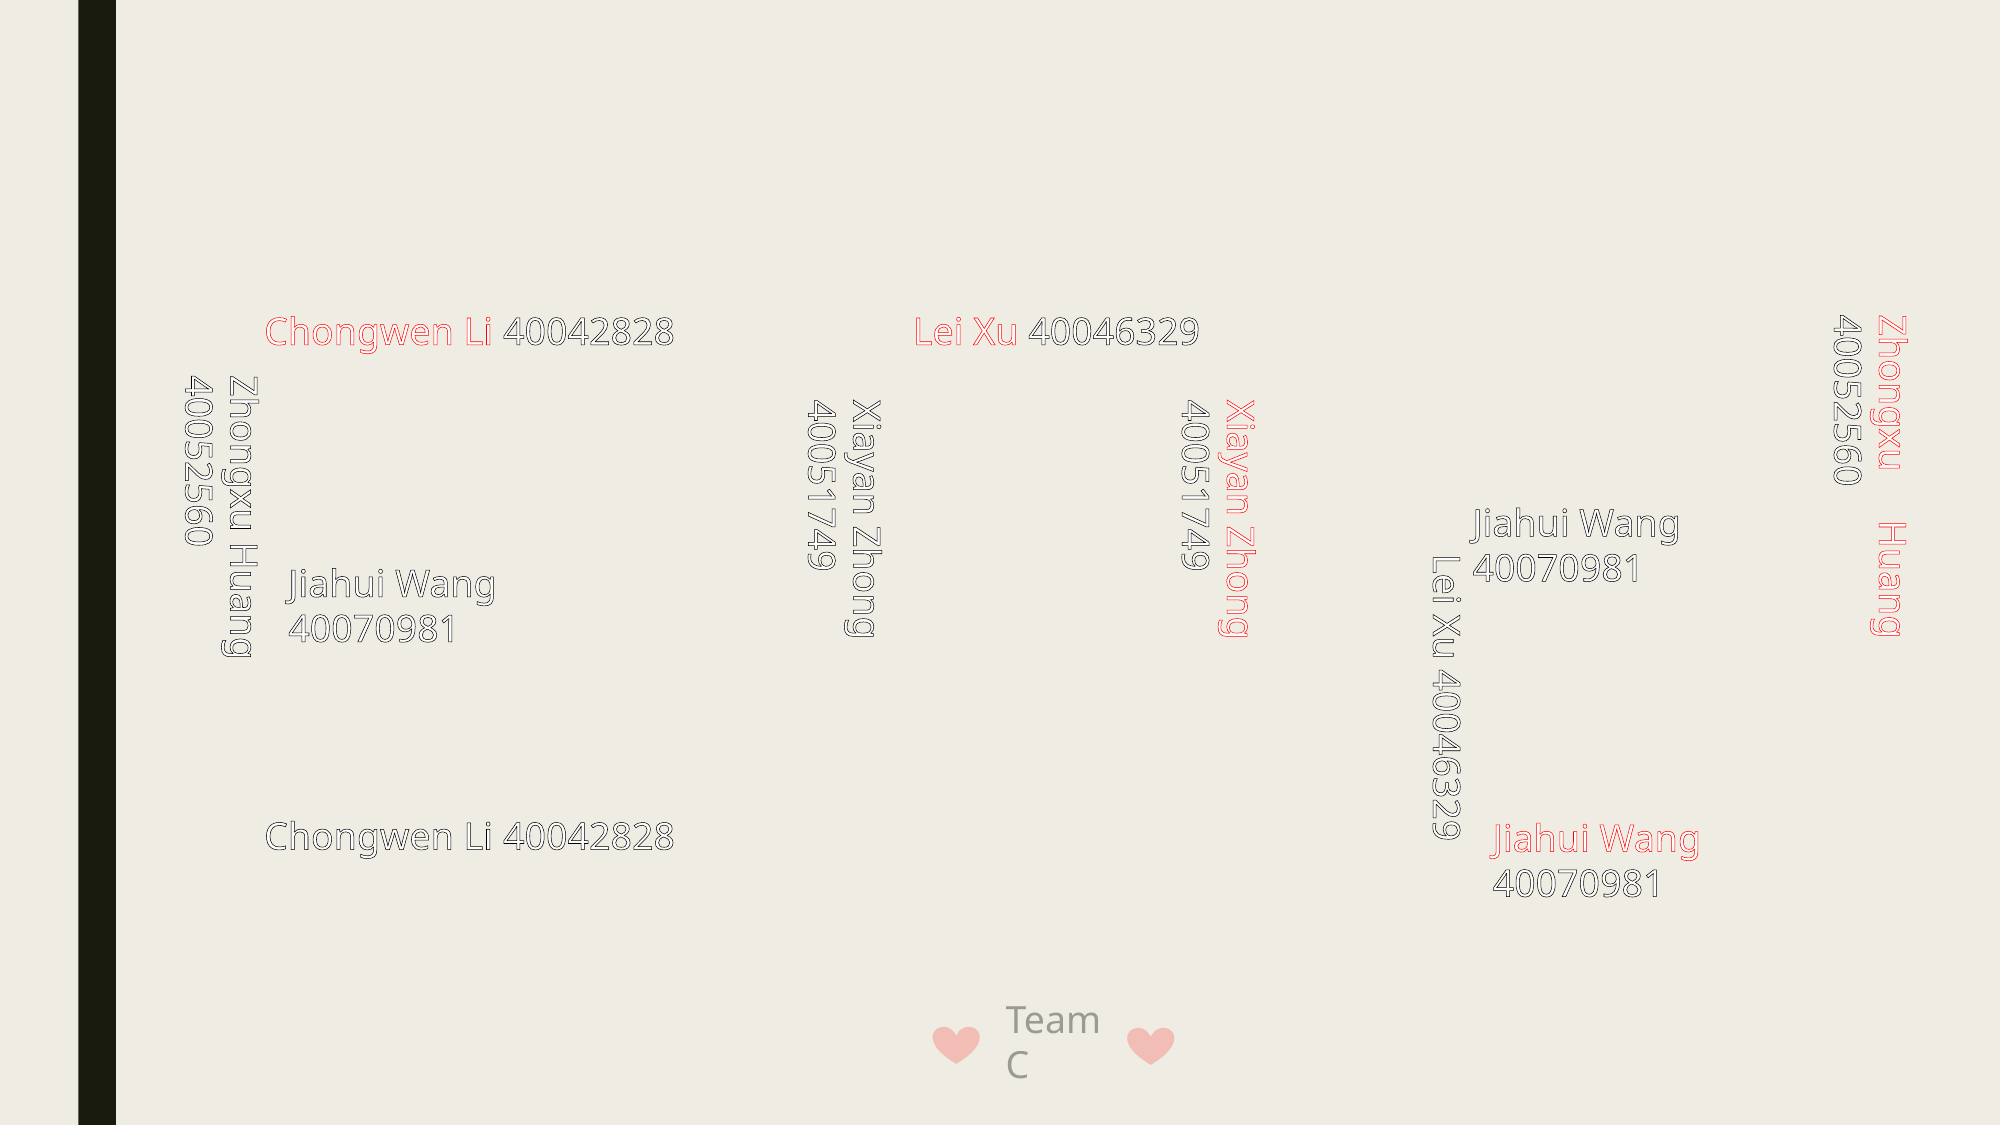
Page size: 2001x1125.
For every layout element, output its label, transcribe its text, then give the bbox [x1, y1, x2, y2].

text_box Chongwen Li 40042828 [249, 804, 694, 865]
text_box Jiahui Wang 40070981 [1477, 806, 1884, 912]
text_box Zhongxu Huang 40052560 [1819, 299, 1925, 866]
text_box Lei Xu 40046329 [1418, 539, 1478, 868]
text_box Xiayan Zhong 40051749 [793, 384, 899, 811]
text_box Team C [979, 988, 1128, 1093]
text_box [1124, 1025, 1178, 1068]
text_box Jiahui Wang 40070981 [1457, 491, 1864, 597]
text_box Zhongxu Huang 40052560 [170, 360, 276, 836]
text_box [929, 1024, 983, 1067]
text_box Chongwen Li 40042828 [249, 299, 694, 360]
text_box Jiahui Wang 40070981 [276, 552, 680, 657]
text_box Xiayan Zhong 40051749 [1167, 384, 1272, 811]
text_box Lei Xu 40046329 [898, 299, 1227, 360]
